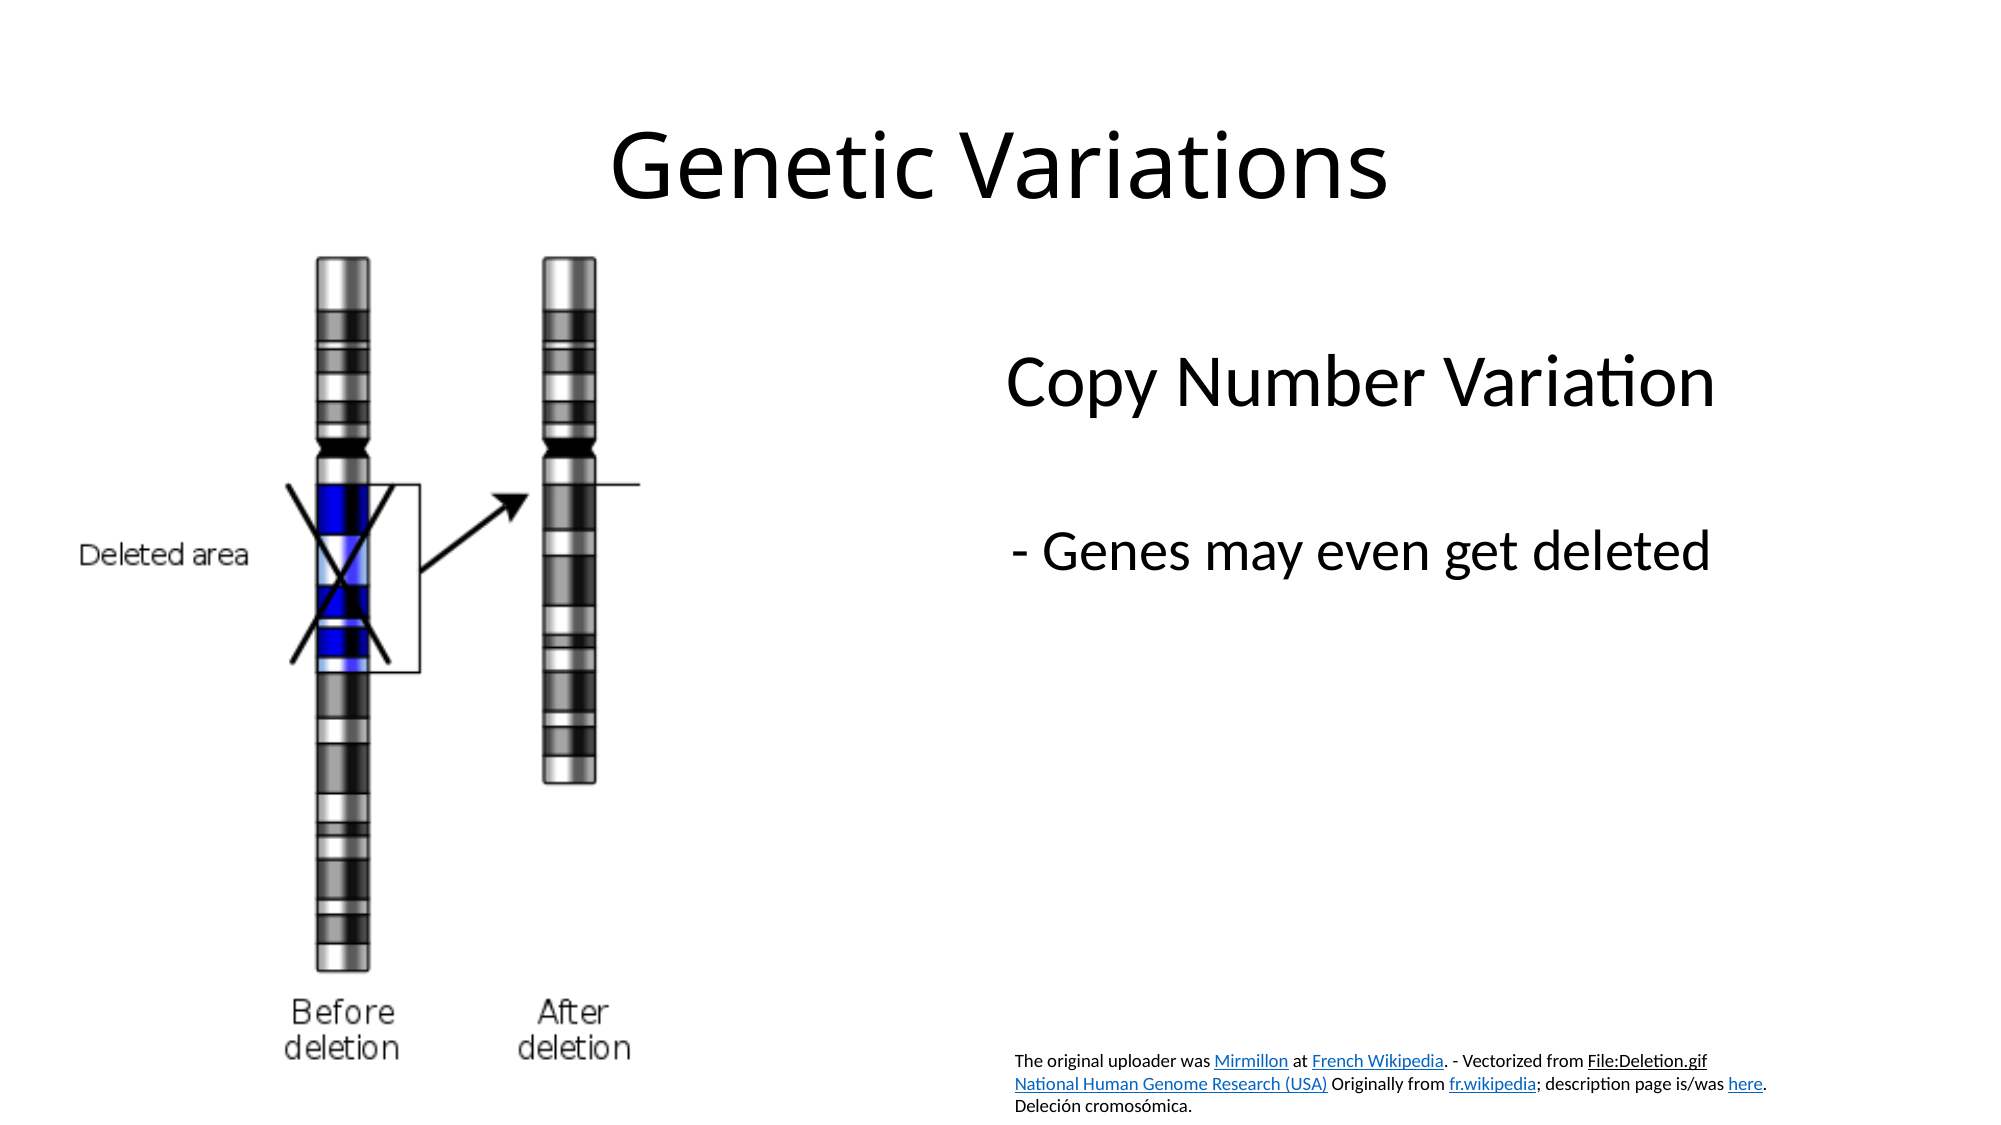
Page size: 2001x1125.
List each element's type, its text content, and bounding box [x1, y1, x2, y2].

text_box The original uploader was Mirmillon at French Wikipedia. - Vectorized from File:Deletion.gif National Human Genome Research (USA) Originally from fr.wikipedia; description page is/was here. Deleción cromosómica. [999, 1041, 2000, 1124]
title Genetic Variations [137, 59, 1863, 278]
text_box Copy Number Variation - Genes may even get deleted [878, 324, 1847, 590]
picture [73, 159, 699, 1125]
